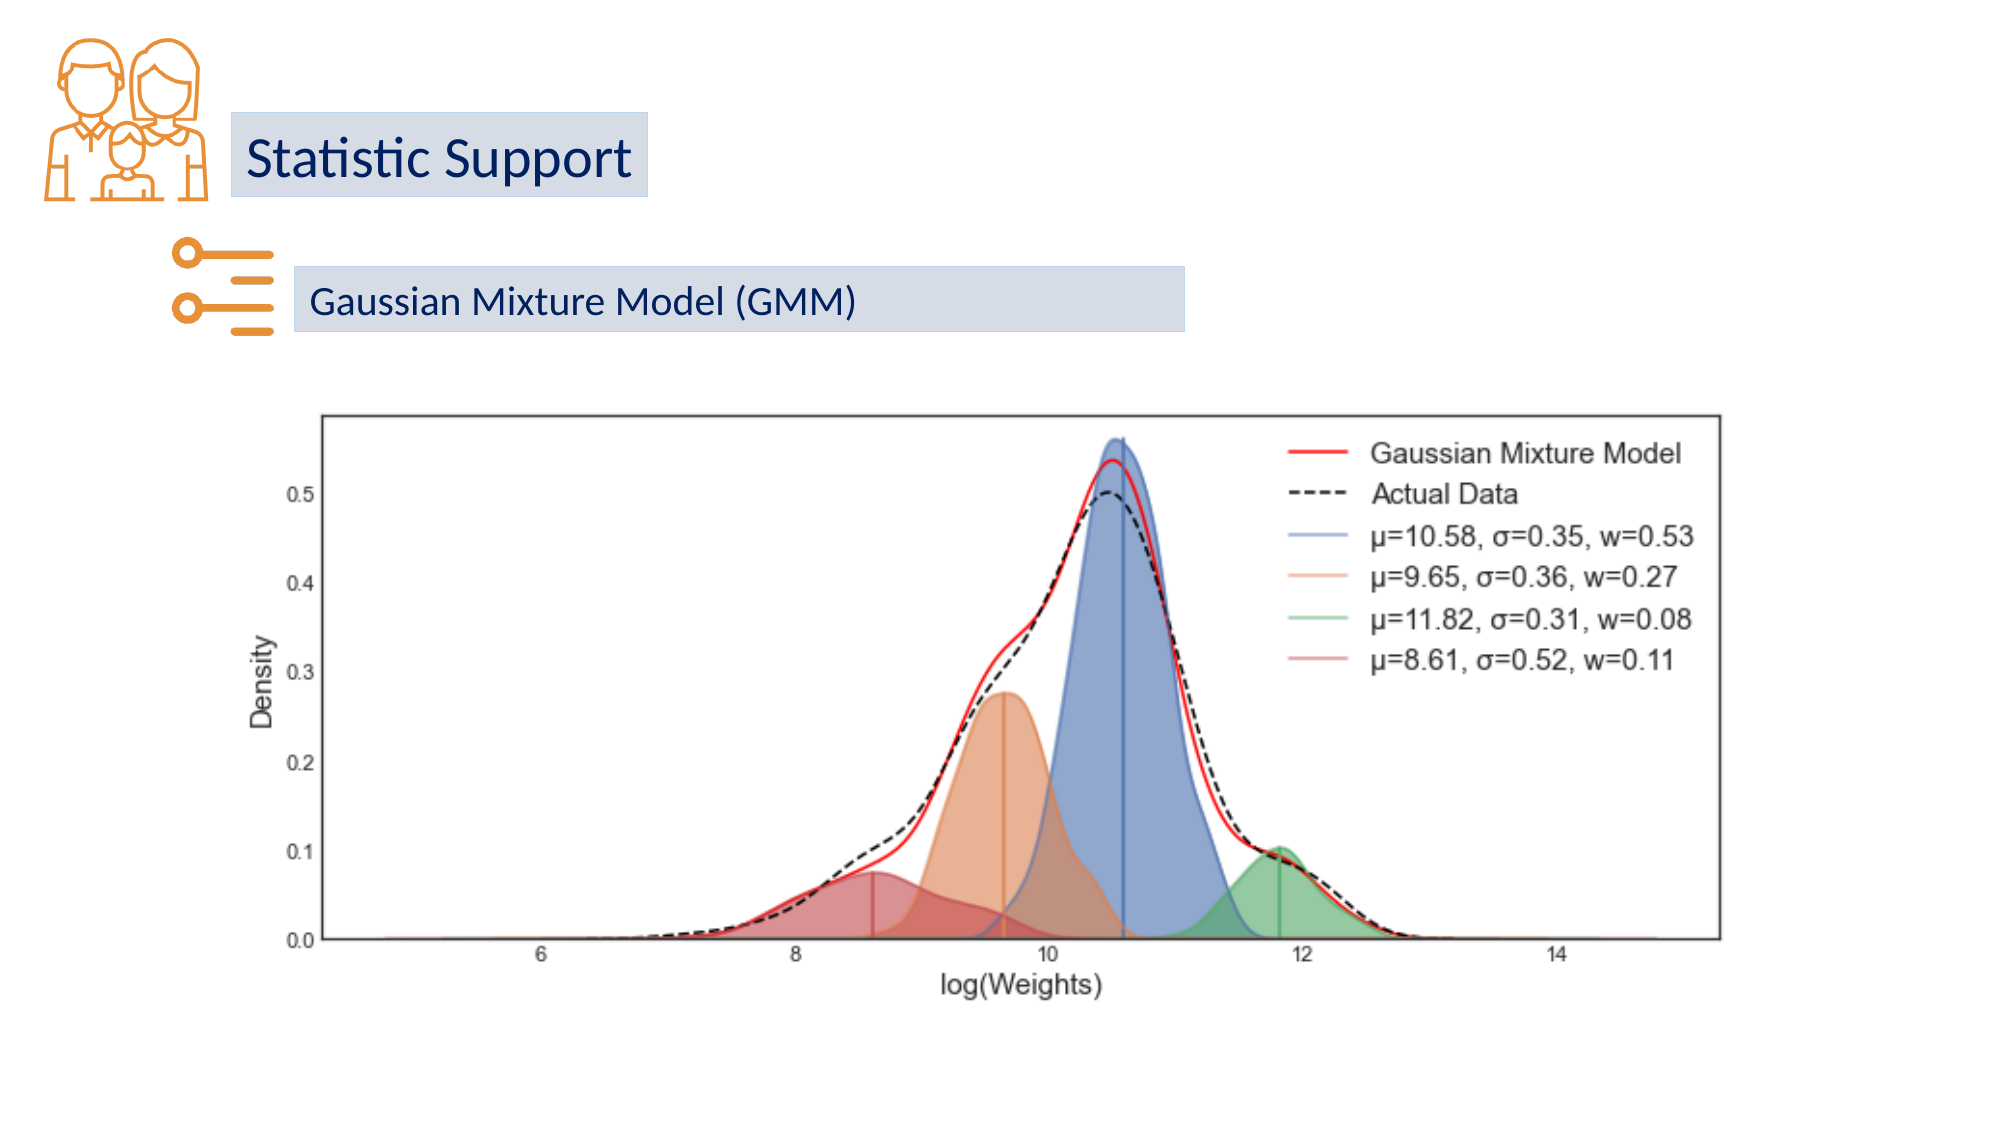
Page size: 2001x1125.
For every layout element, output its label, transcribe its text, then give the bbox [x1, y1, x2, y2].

text_box Gaussian Mixture Model (GMM) [294, 266, 1185, 332]
text_box Statistic Support [231, 112, 648, 197]
picture [27, 22, 223, 218]
picture [237, 402, 1733, 1014]
picture [160, 225, 285, 351]
